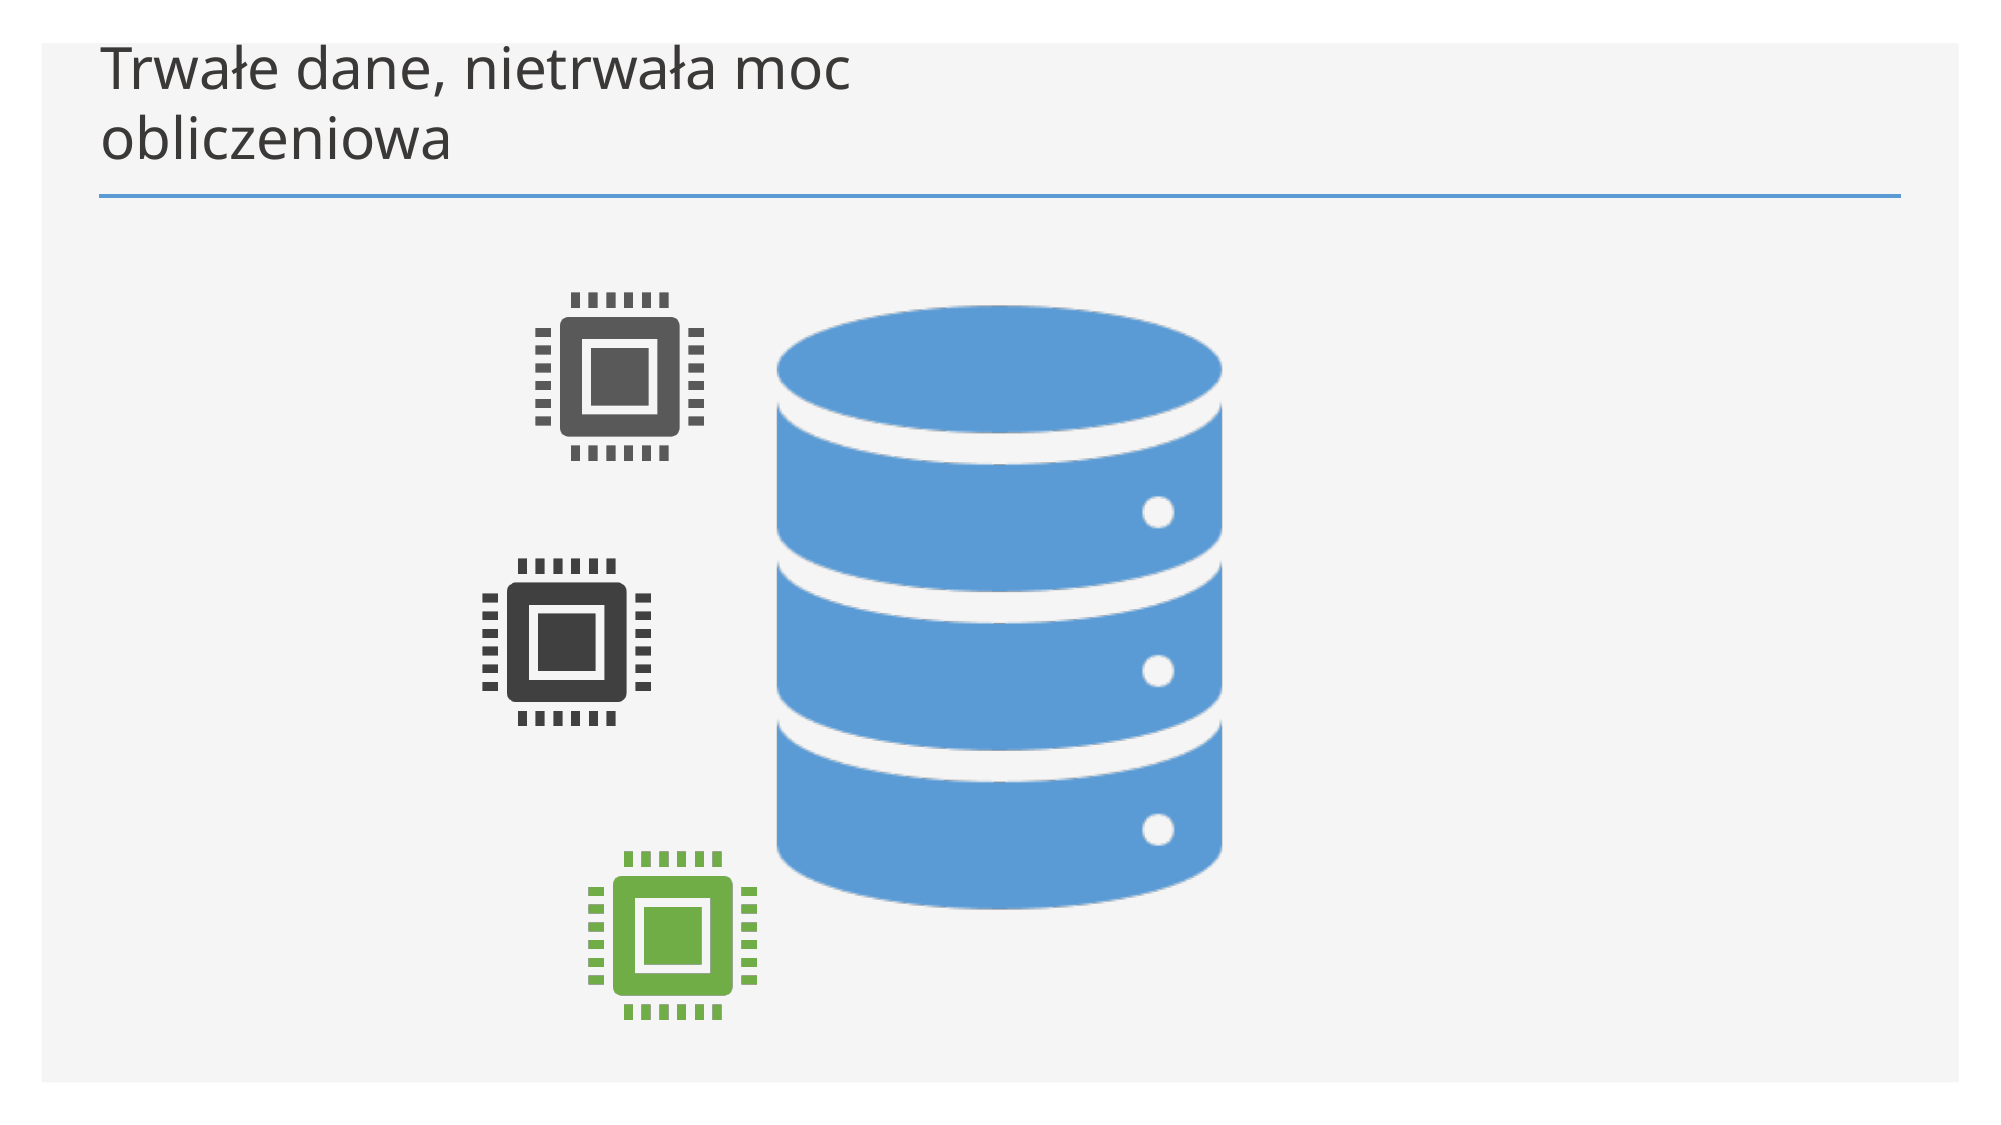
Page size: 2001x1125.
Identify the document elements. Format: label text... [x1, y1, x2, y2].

title Trwałe dane, nietrwała moc obliczeniowa [85, 73, 1214, 179]
picture [460, 227, 1381, 1042]
